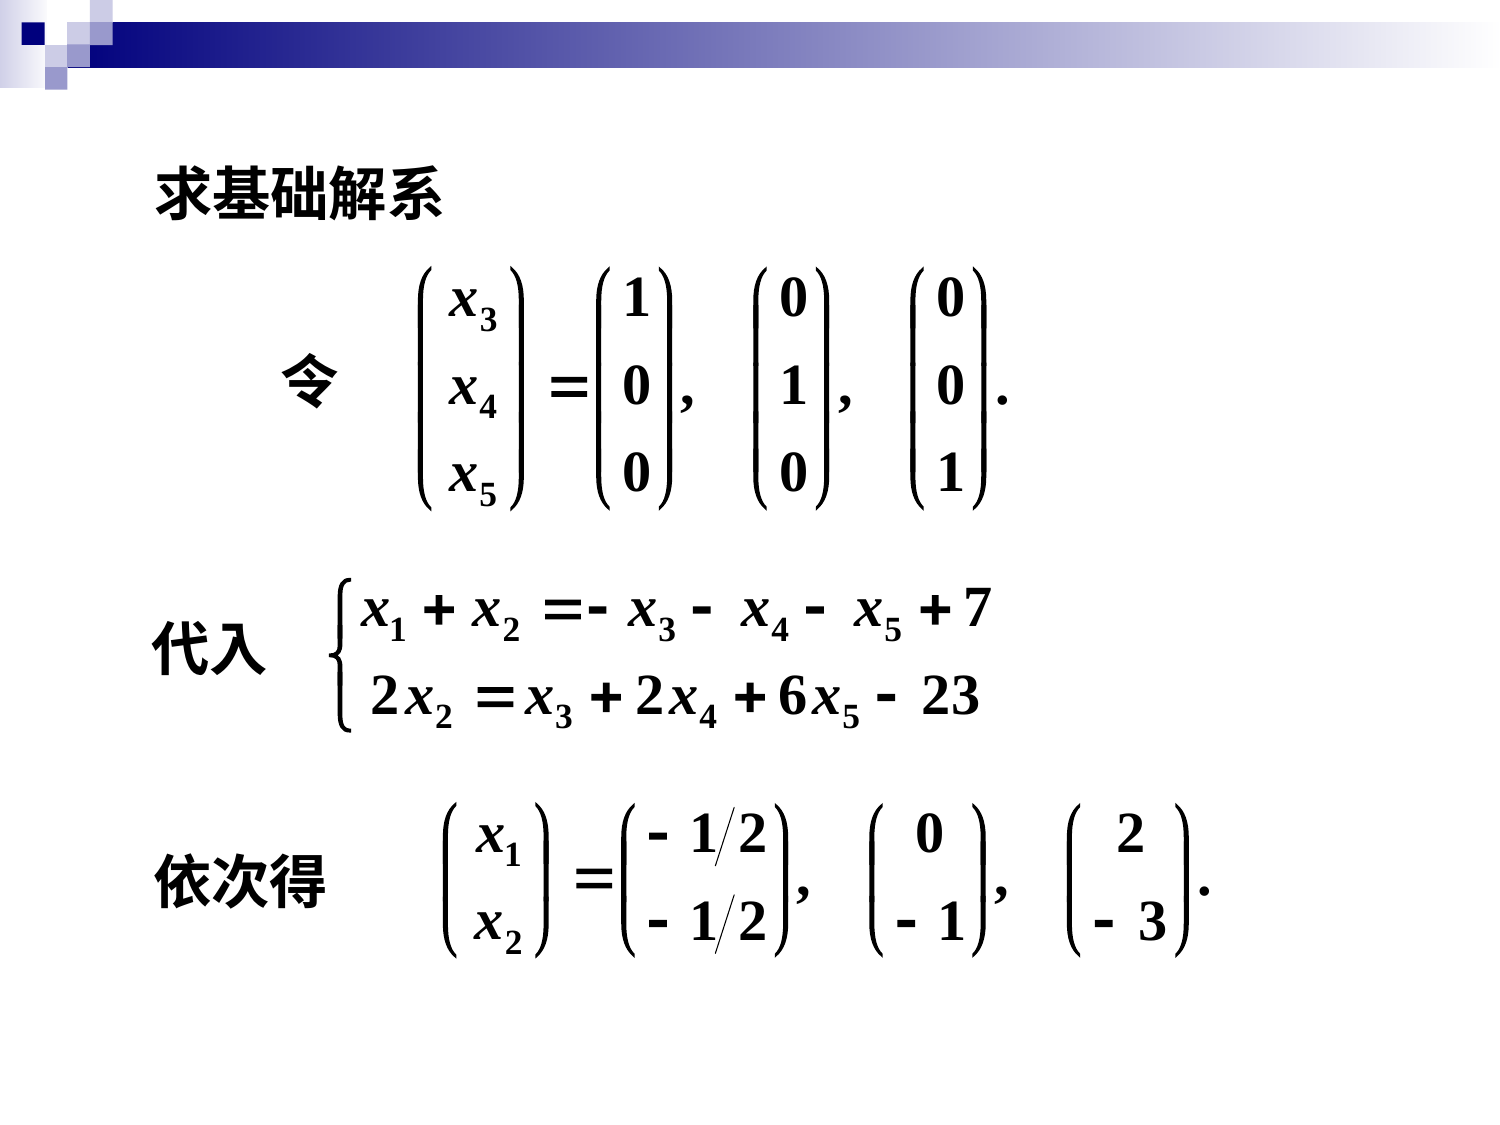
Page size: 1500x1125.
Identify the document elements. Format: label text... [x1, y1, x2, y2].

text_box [412, 262, 1011, 515]
text_box 令 [224, 337, 375, 423]
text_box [437, 799, 1215, 961]
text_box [149, 574, 997, 738]
text_box 求基础解系 [139, 149, 461, 235]
text_box 依次得 [138, 837, 344, 923]
